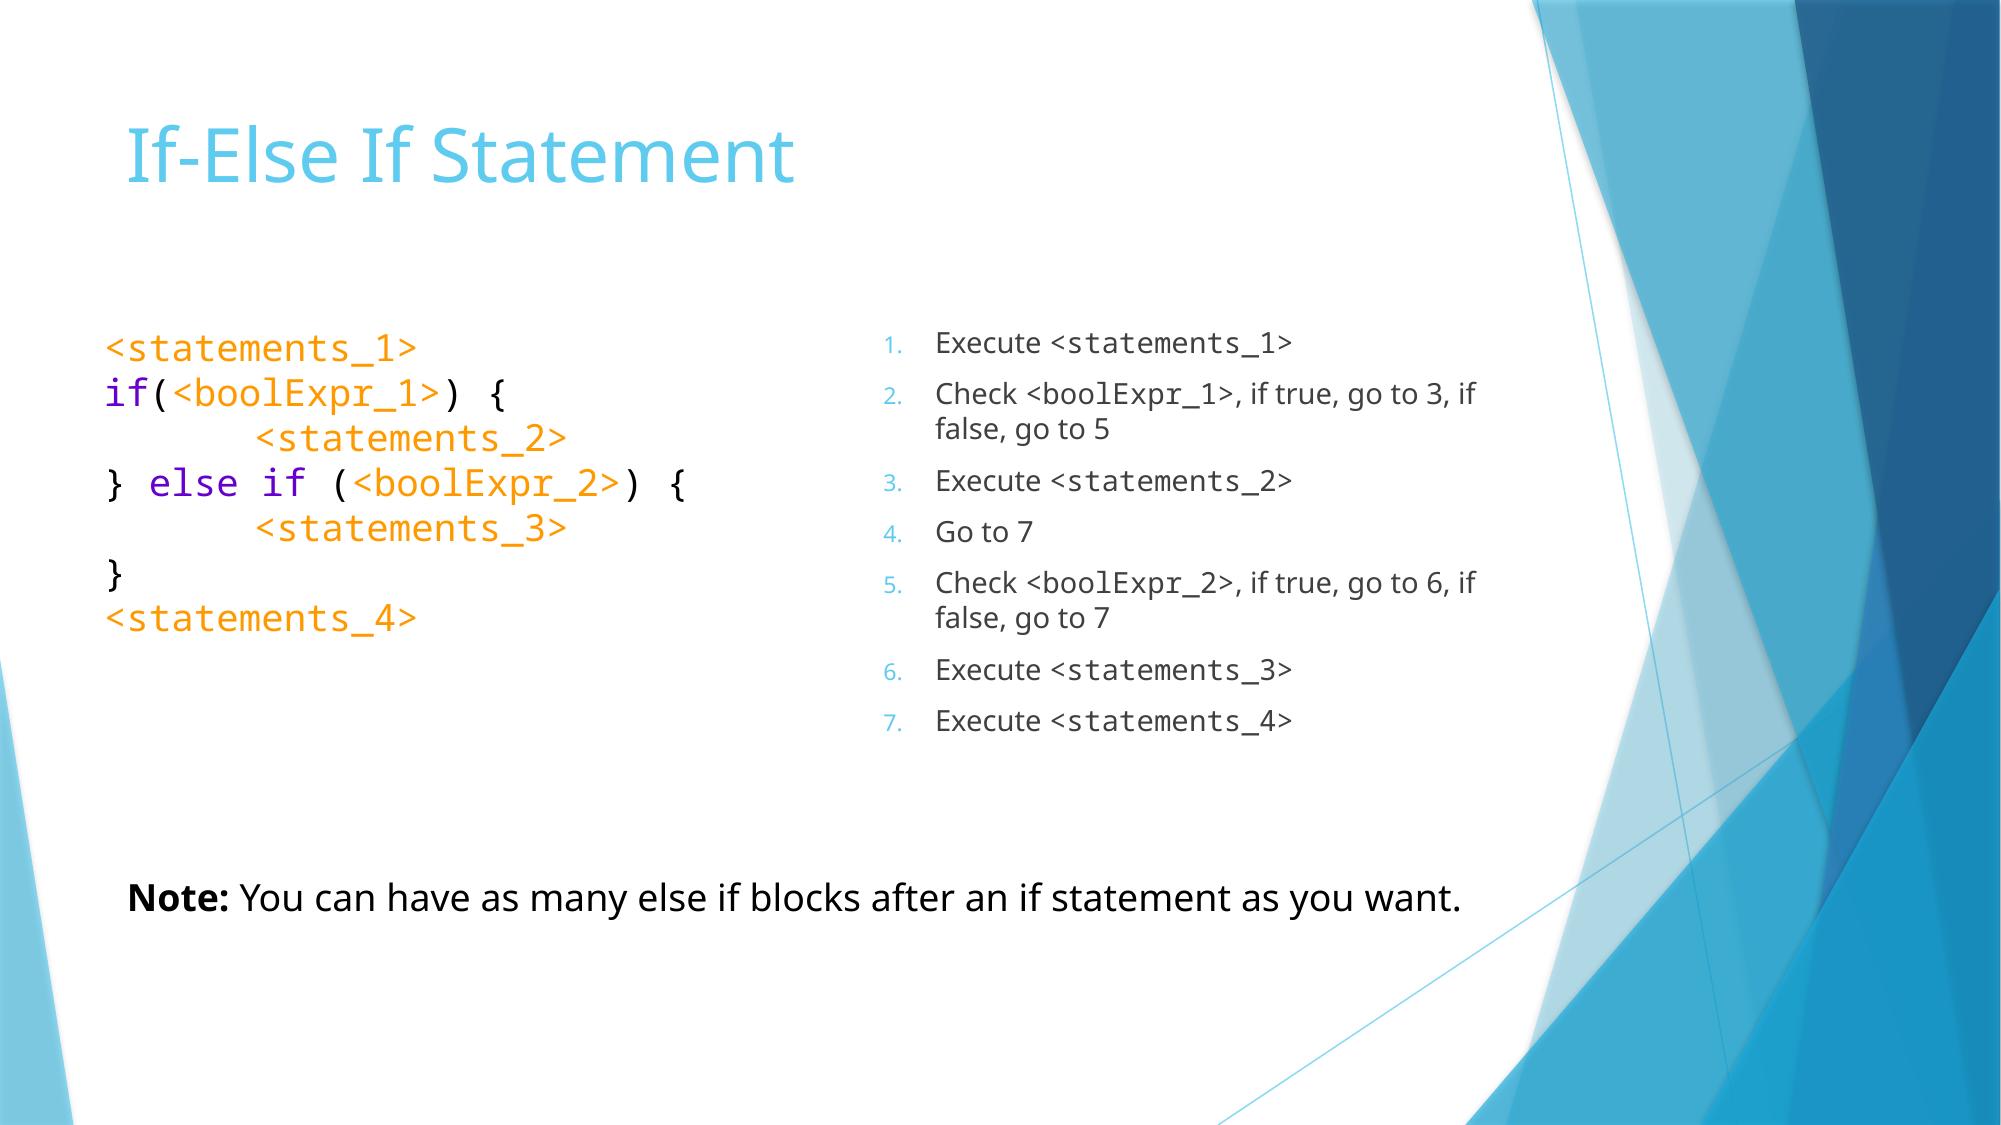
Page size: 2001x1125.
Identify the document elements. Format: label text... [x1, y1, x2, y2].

title If-Else If Statement [111, 99, 1522, 317]
list Execute <statements_1> Check <boolExpr_1>, if true, go to 3, if false, go to 5 Execute <statements_2> Go to 7 Check <boolExpr_2>, if true, go to 6, if false, go to 7 Execute <statements_3> Execute <statements_4> [868, 316, 1522, 747]
text_box <statements_1> if(<boolExpr_1>) { <statements_2> } else if (<boolExpr_2>) { <statements_3> } <statements_4> [88, 316, 704, 647]
text_box Note: You can have as many else if blocks after an if statement as you want. [112, 866, 1479, 927]
